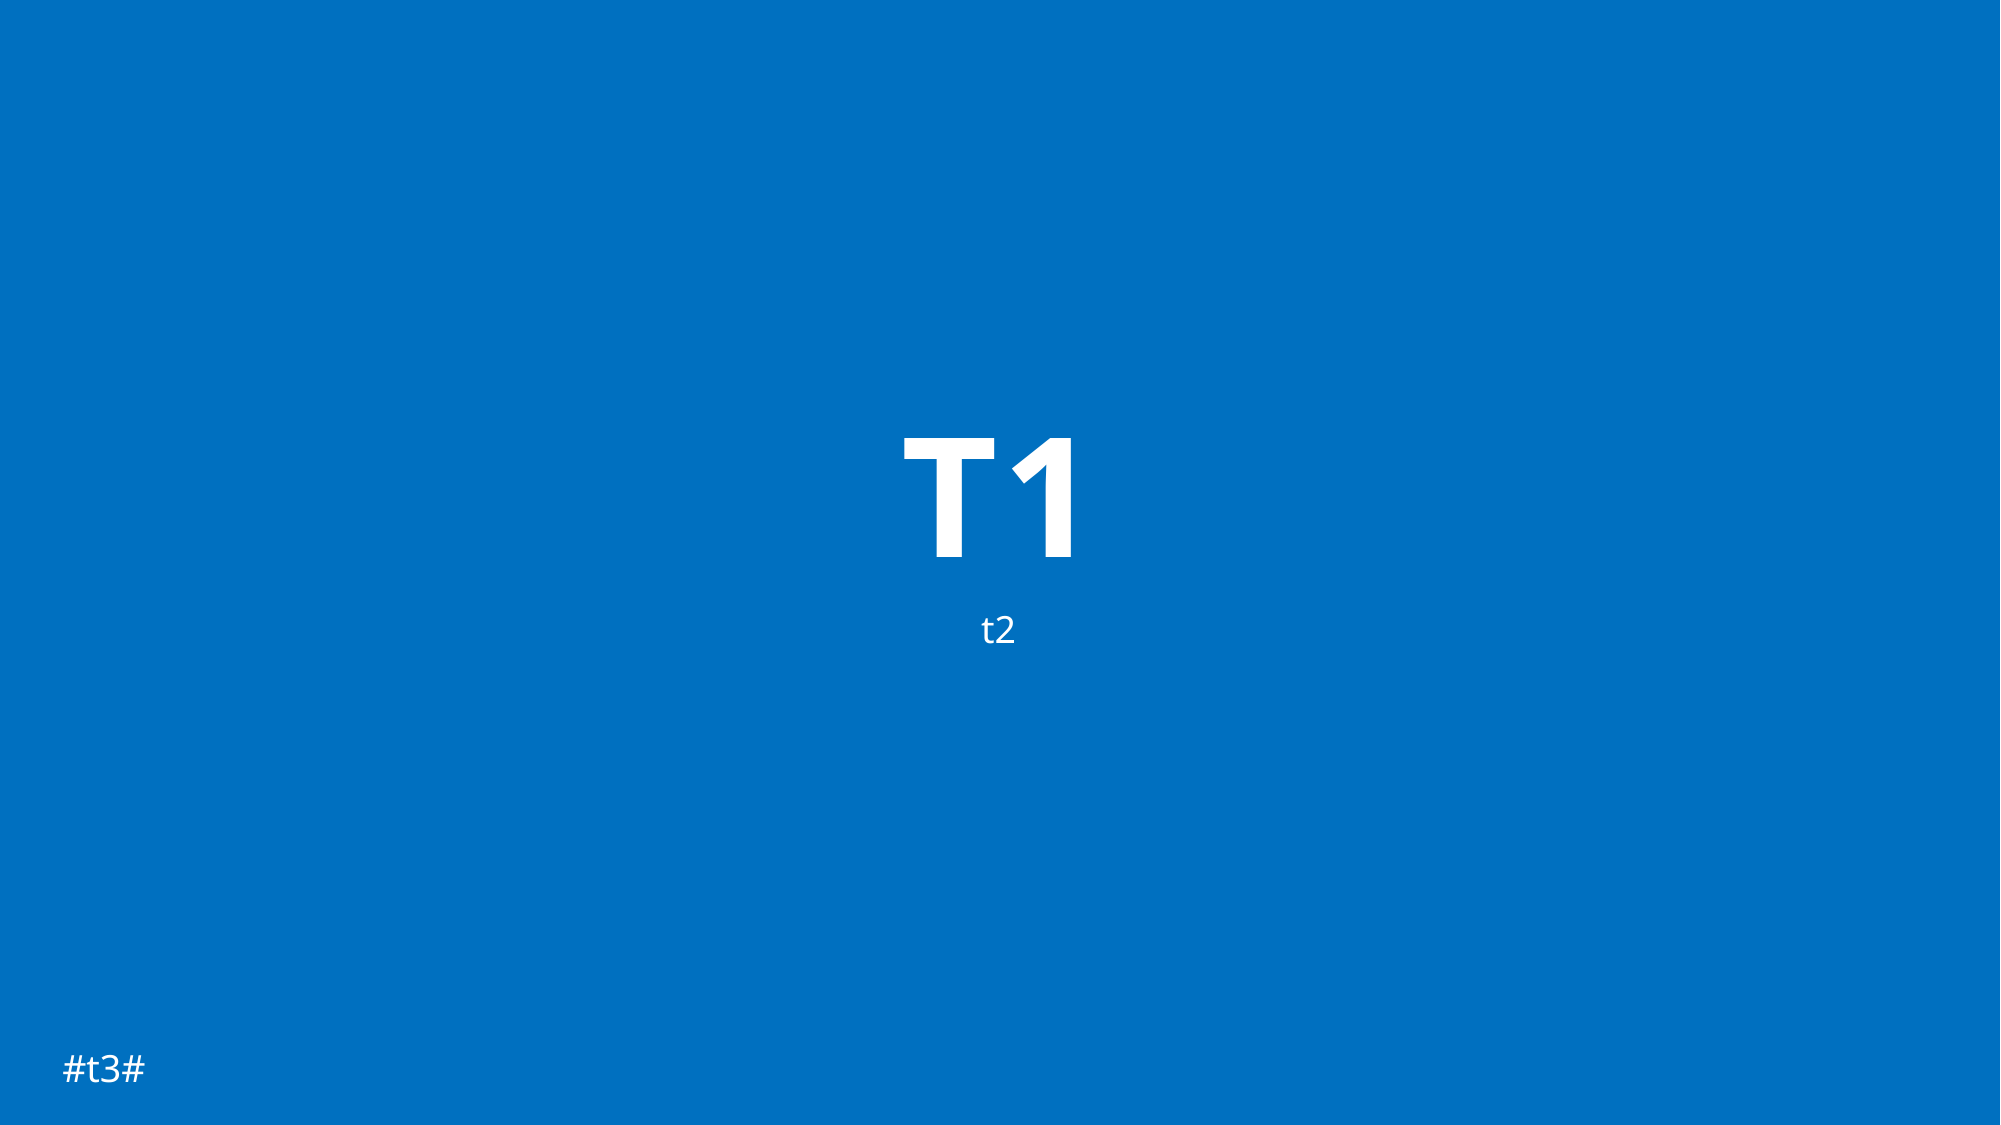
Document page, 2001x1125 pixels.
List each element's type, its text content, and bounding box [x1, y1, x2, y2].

text_box t2 [513, 598, 1484, 659]
text_box T1 [134, 383, 1866, 598]
text_box #t3# [47, 1037, 1866, 1098]
text_box [0, 0, 2000, 1125]
